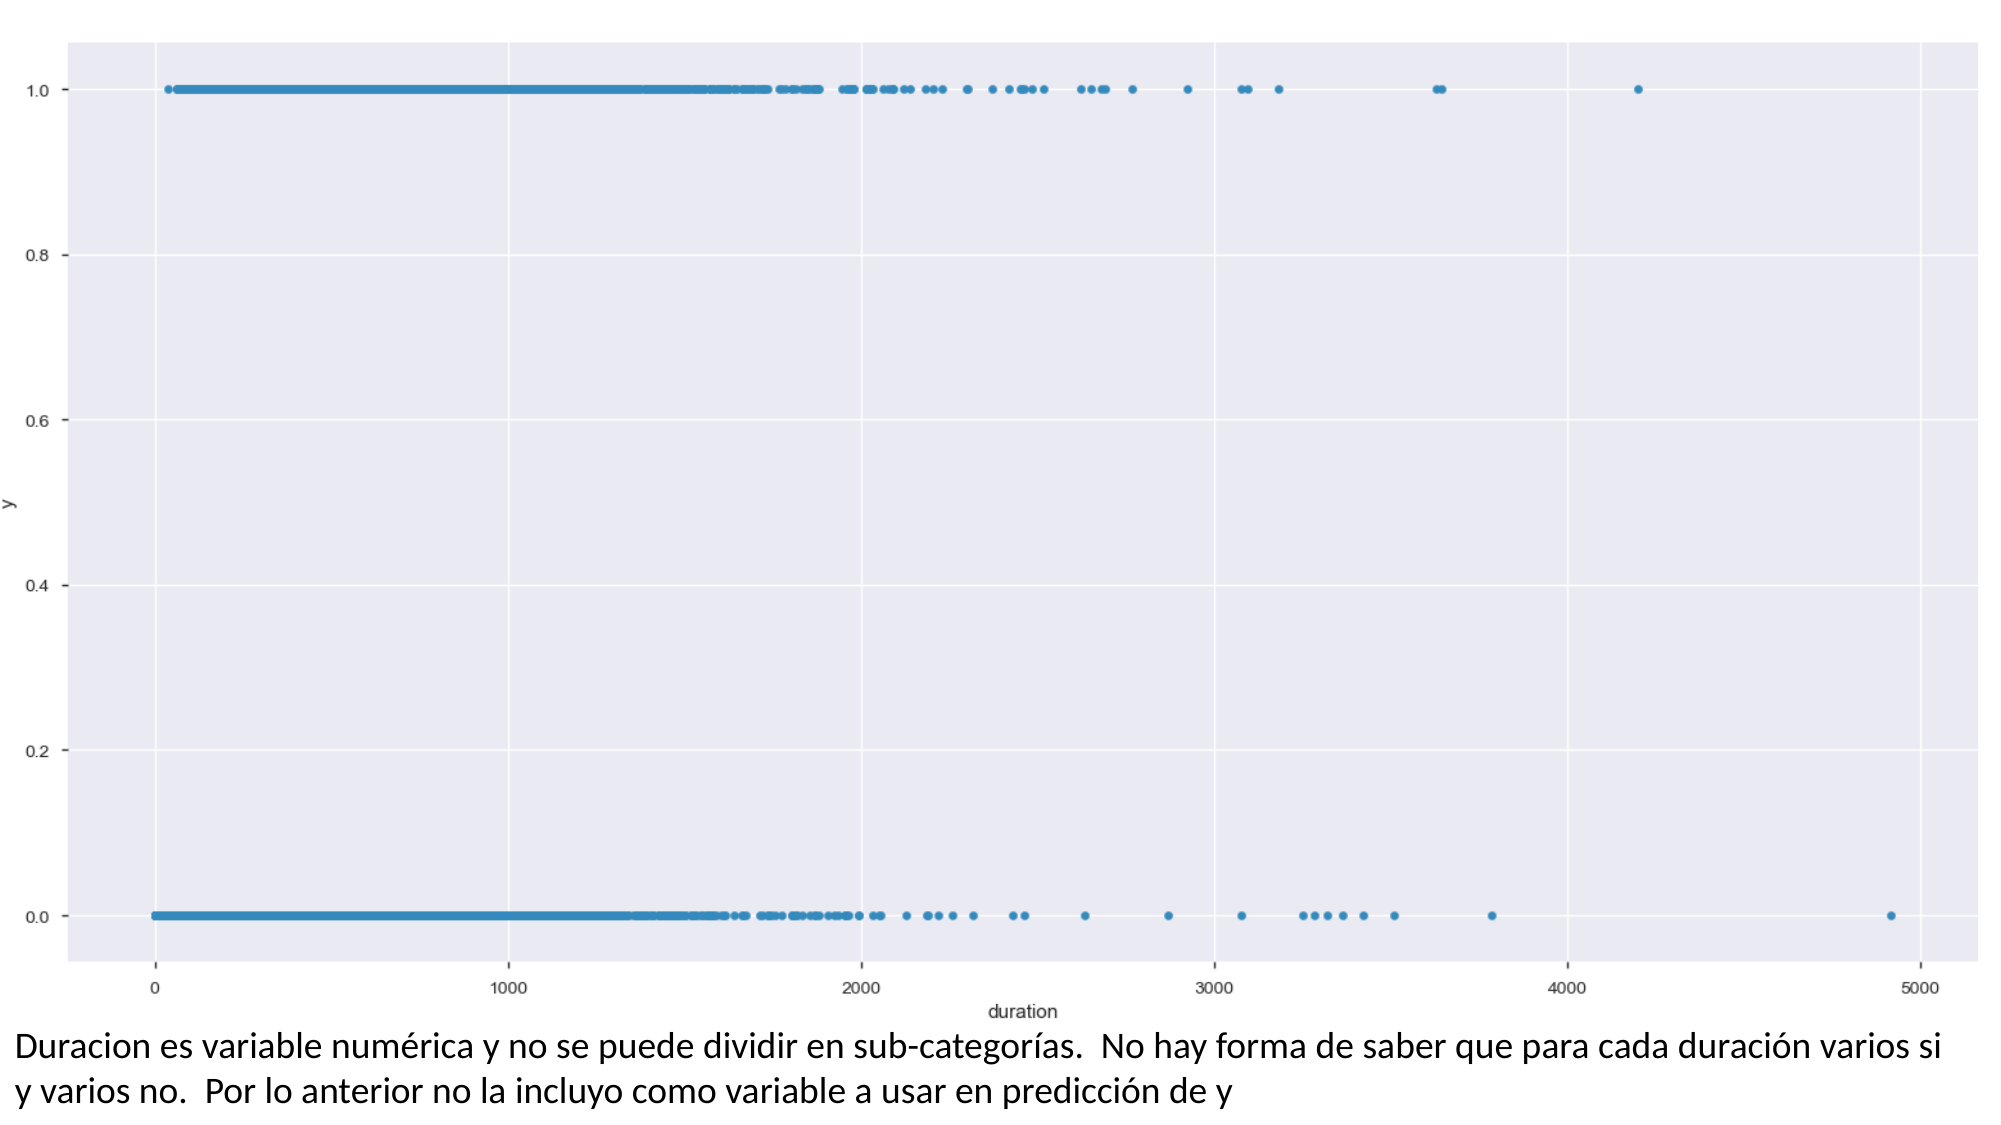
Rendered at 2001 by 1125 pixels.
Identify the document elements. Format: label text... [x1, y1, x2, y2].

picture [0, 0, 2000, 1058]
text_box Duracion es variable numérica y no se puede dividir en sub-categorías. No hay forma de saber que para cada duración varios si y varios no. Por lo anterior no la incluyo como variable a usar en predicción de y [0, 1058, 1977, 1119]
